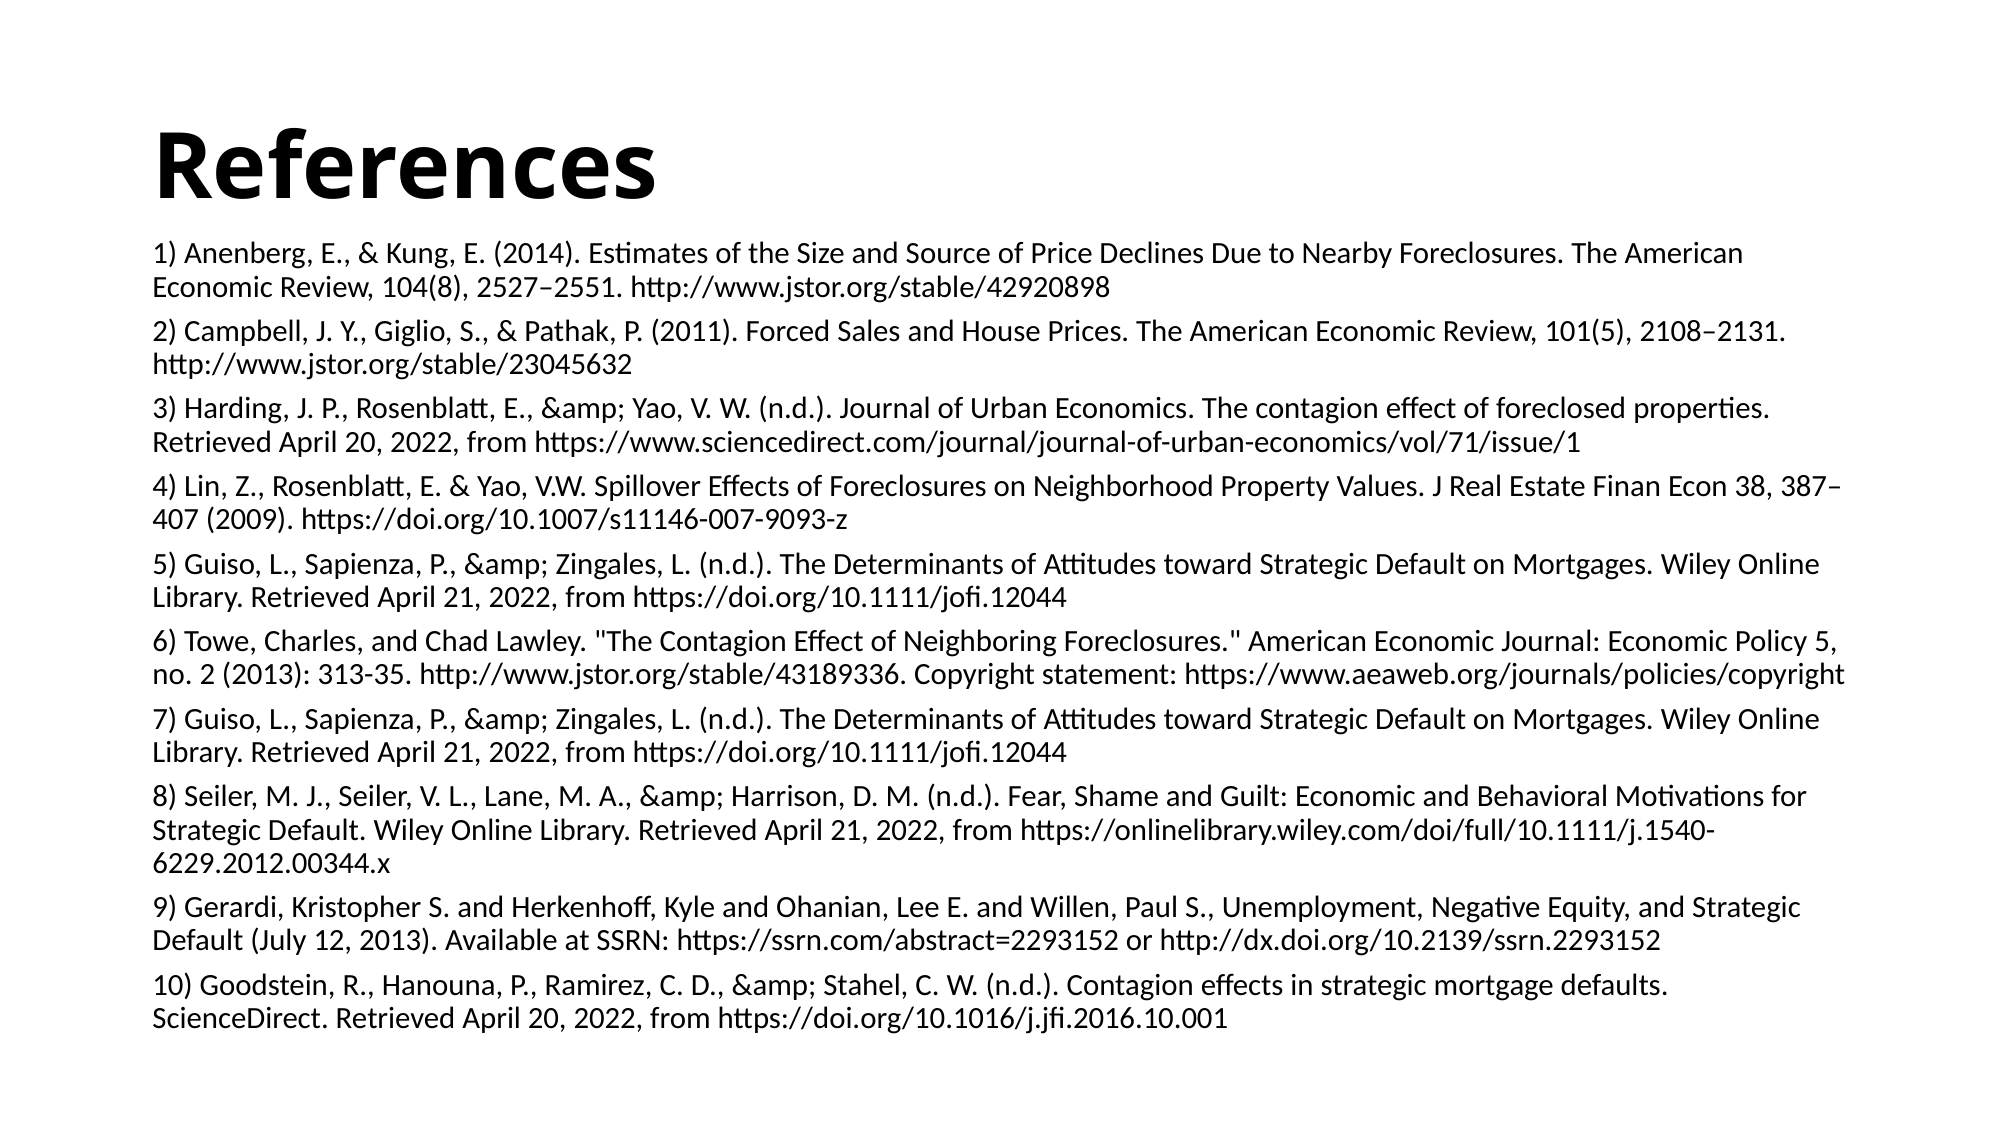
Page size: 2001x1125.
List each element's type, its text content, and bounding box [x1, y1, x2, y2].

list 1) Anenberg, E., & Kung, E. (2014). Estimates of the Size and Source of Price Declines Due to Nearby Foreclosures. The American Economic Review, 104(8), 2527–2551. http://www.jstor.org/stable/42920898 2) Campbell, J. Y., Giglio, S., & Pathak, P. (2011). Forced Sales and House Prices. The American Economic Review, 101(5), 2108–2131. http://www.jstor.org/stable/23045632 3) Harding, J. P., Rosenblatt, E., &amp; Yao, V. W. (n.d.). Journal of Urban Economics. The contagion effect of foreclosed properties. Retrieved April 20, 2022, from https://www.sciencedirect.com/journal/journal-of-urban-economics/vol/71/issue/1 4) Lin, Z., Rosenblatt, E. & Yao, V.W. Spillover Effects of Foreclosures on Neighborhood Property Values. J Real Estate Finan Econ 38, 387–407 (2009). https://doi.org/10.1007/s11146-007-9093-z 5) Guiso, L., Sapienza, P., &amp; Zingales, L. (n.d.). The Determinants of Attitudes toward Strategic Default on Mortgages. Wiley Online Library. Retrieved April 21, 2022, from https://doi.org/10.1111/jofi.12044 6) Towe, Charles, and Chad Lawley. "The Contagion Effect of Neighboring Foreclosures." American Economic Journal: Economic Policy 5, no. 2 (2013): 313-35. http://www.jstor.org/stable/43189336. Copyright statement: https://www.aeaweb.org/journals/policies/copyright 7) Guiso, L., Sapienza, P., &amp; Zingales, L. (n.d.). The Determinants of Attitudes toward Strategic Default on Mortgages. Wiley Online Library. Retrieved April 21, 2022, from https://doi.org/10.1111/jofi.12044 8) Seiler, M. J., Seiler, V. L., Lane, M. A., &amp; Harrison, D. M. (n.d.). Fear, Shame and Guilt: Economic and Behavioral Motivations for Strategic Default. Wiley Online Library. Retrieved April 21, 2022, from https://onlinelibrary.wiley.com/doi/full/10.1111/j.1540-6229.2012.00344.x 9) Gerardi, Kristopher S. and Herkenhoff, Kyle and Ohanian, Lee E. and Willen, Paul S., Unemployment, Negative Equity, and Strategic Default (July 12, 2013). Available at SSRN: https://ssrn.com/abstract=2293152 or http://dx.doi.org/10.2139/ssrn.2293152 10) Goodstein, R., Hanouna, P., Ramirez, C. D., &amp; Stahel, C. W. (n.d.). Contagion effects in strategic mortgage defaults. ScienceDirect. Retrieved April 20, 2022, from https://doi.org/10.1016/j.jfi.2016.10.001 [137, 229, 1863, 1066]
title References [137, 59, 1863, 229]
